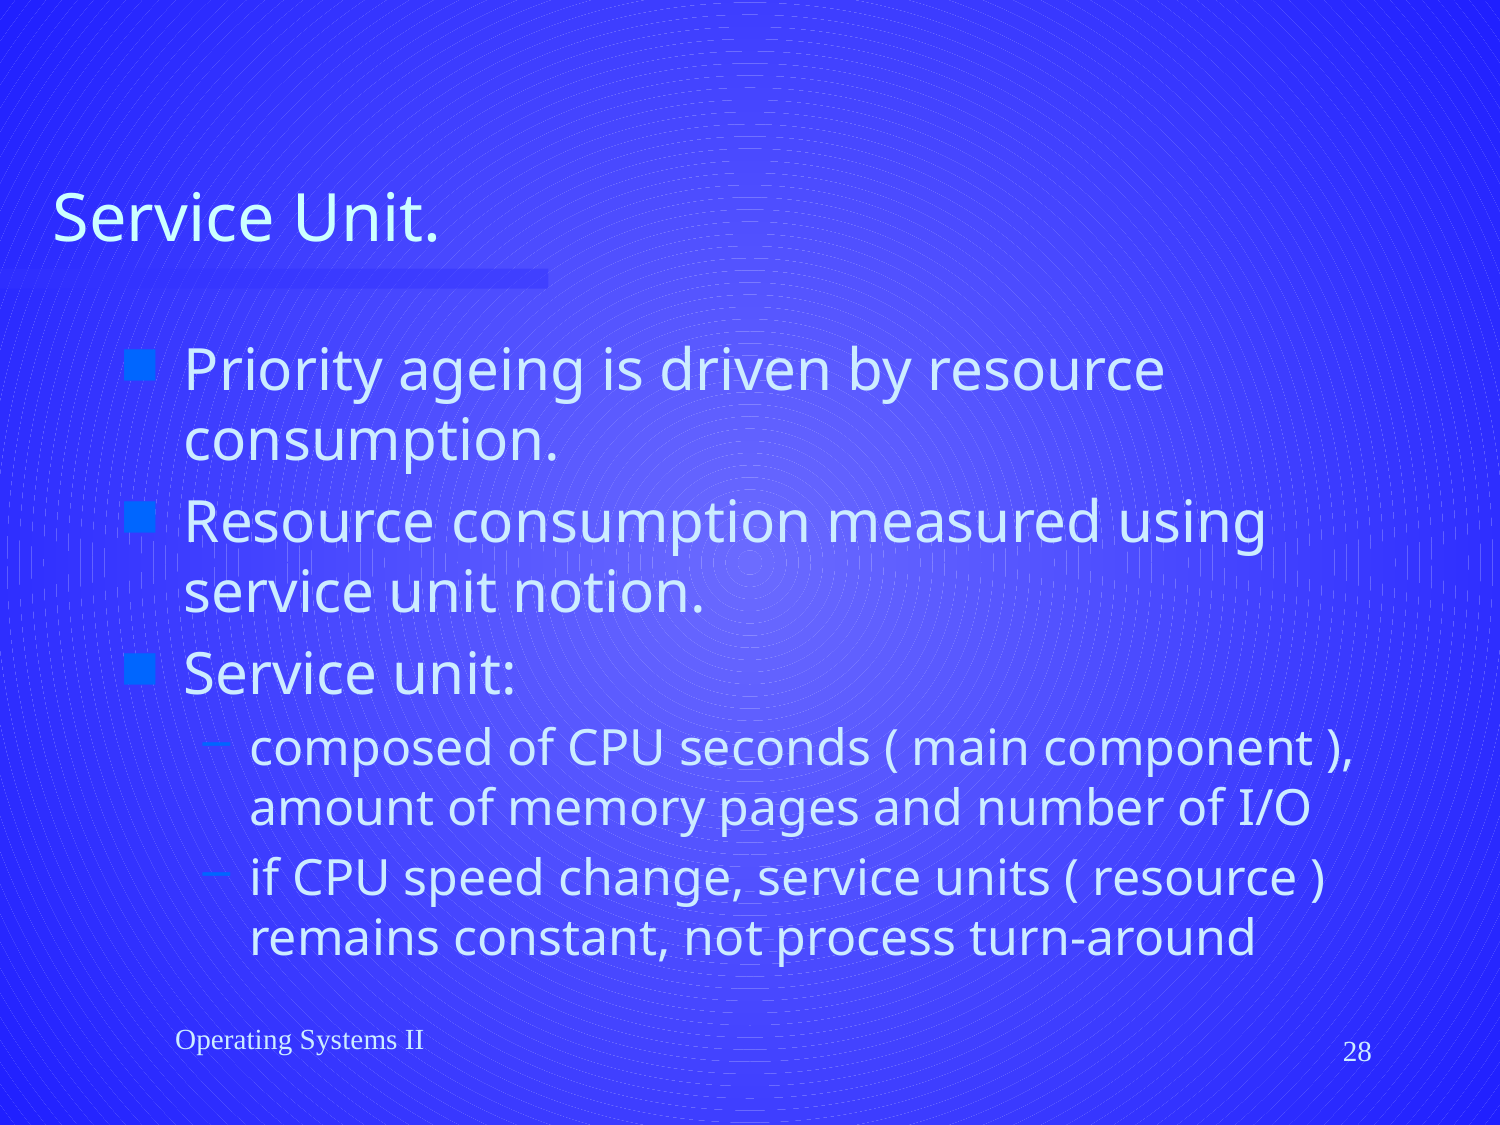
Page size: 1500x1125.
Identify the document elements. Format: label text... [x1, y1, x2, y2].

footer Operating Systems II [62, 1012, 538, 1088]
slide_number 28 [1074, 1025, 1388, 1100]
title Service Unit. [37, 75, 1313, 263]
list Priority ageing is driven by resource consumption. Resource consumption measured using service unit notion. Service unit: composed of CPU seconds ( main component ), amount of memory pages and number of I/O if CPU speed change, service units ( resource ) remains constant, not process turn-around [112, 324, 1388, 1000]
